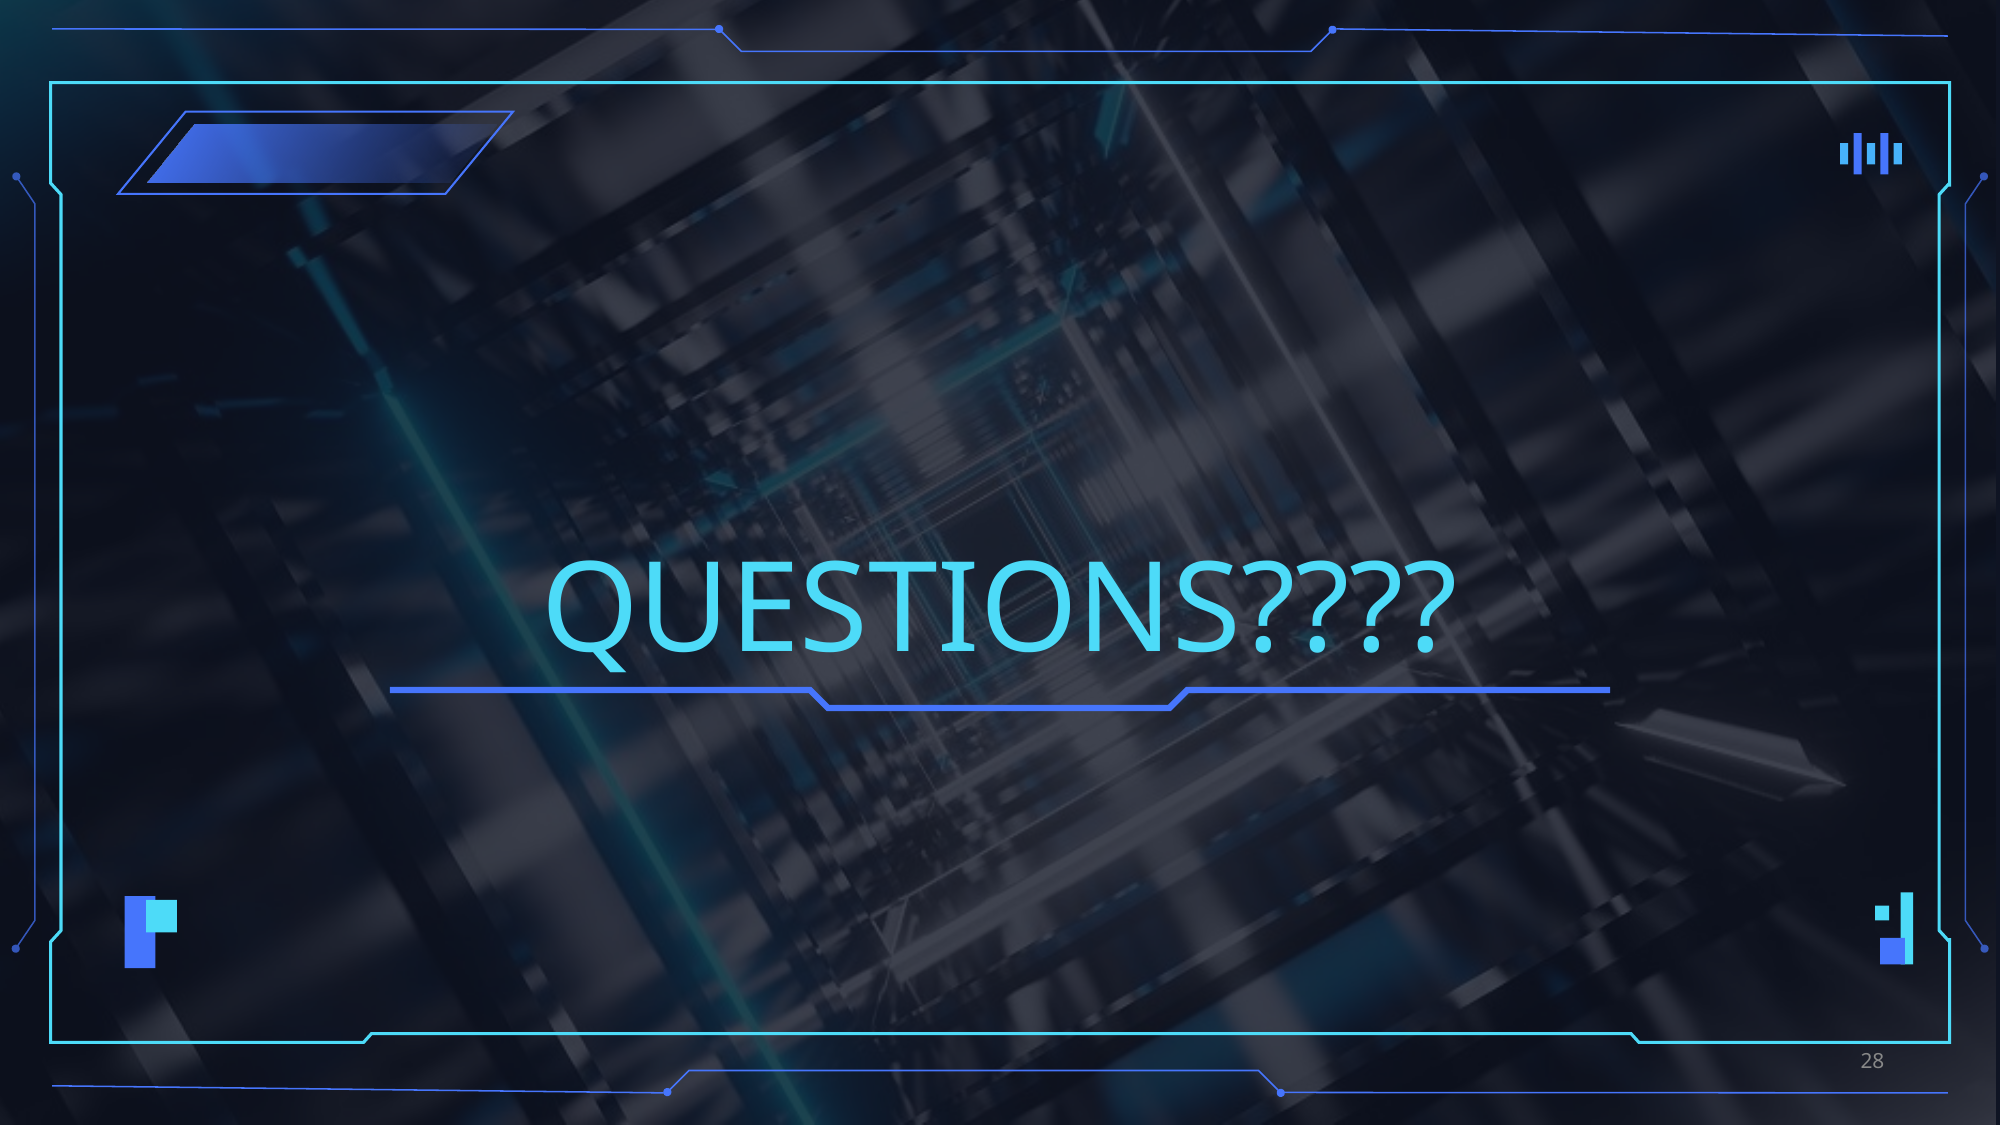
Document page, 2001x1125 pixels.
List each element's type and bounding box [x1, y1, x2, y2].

text_box [51, 1070, 1949, 1094]
text_box [51, 28, 1949, 52]
text_box [1849, 122, 1892, 185]
picture [0, 0, 1996, 1125]
text_box [117, 111, 514, 195]
